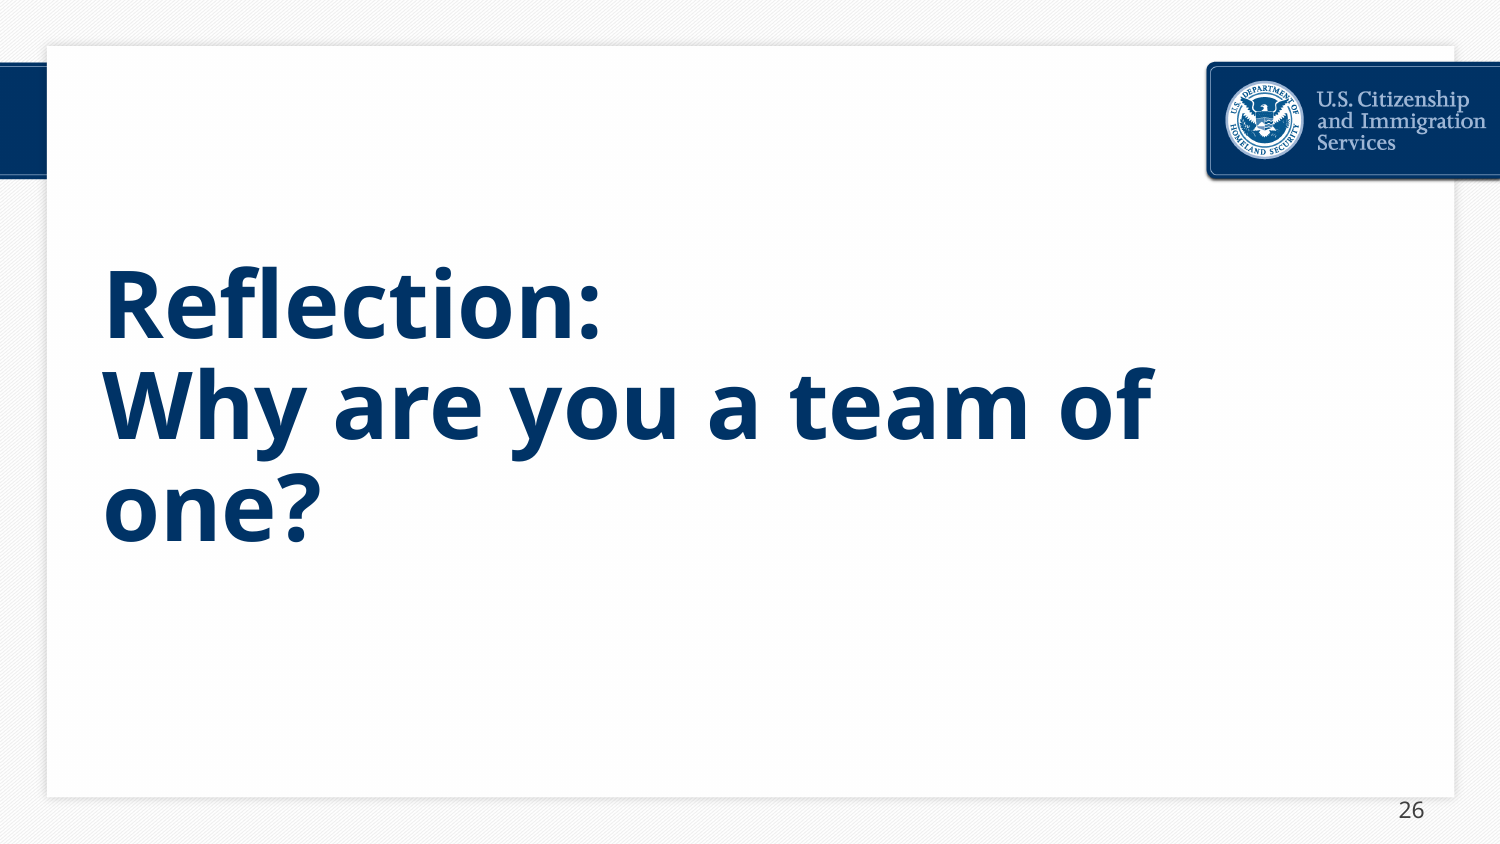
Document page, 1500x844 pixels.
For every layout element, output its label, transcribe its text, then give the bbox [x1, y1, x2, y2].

slide_number 26 [1074, 796, 1425, 828]
title Reflection: Why are you a team of one? [102, 210, 1397, 562]
picture [0, 0, 1500, 844]
